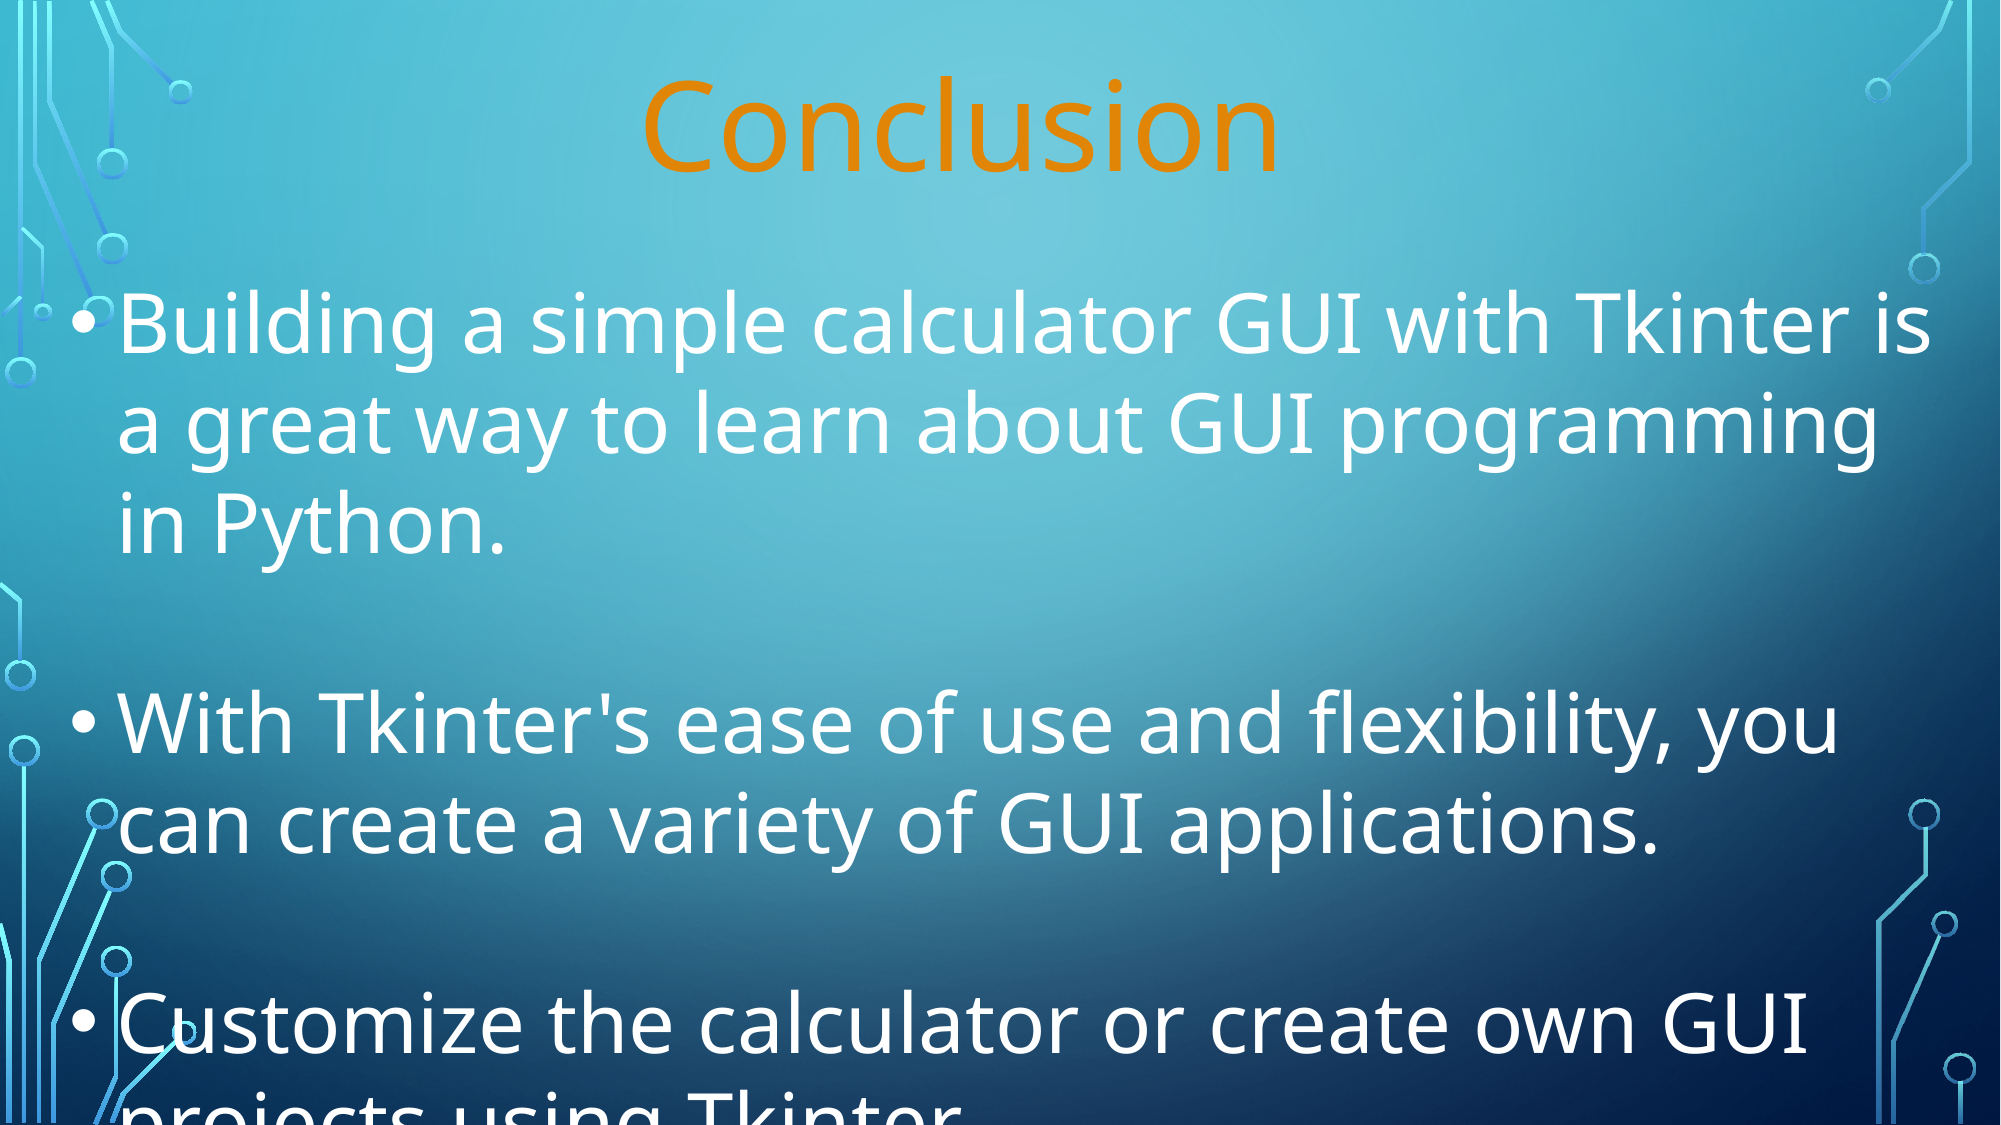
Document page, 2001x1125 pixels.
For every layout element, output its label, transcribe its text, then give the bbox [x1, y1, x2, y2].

text_box Building a simple calculator GUI with Tkinter is a great way to learn about GUI programming in Python. With Tkinter's ease of use and flexibility, you can create a variety of GUI applications. Customize the calculator or create own GUI projects using Tkinter. [54, 263, 1980, 1125]
text_box Conclusion [623, 38, 1625, 204]
